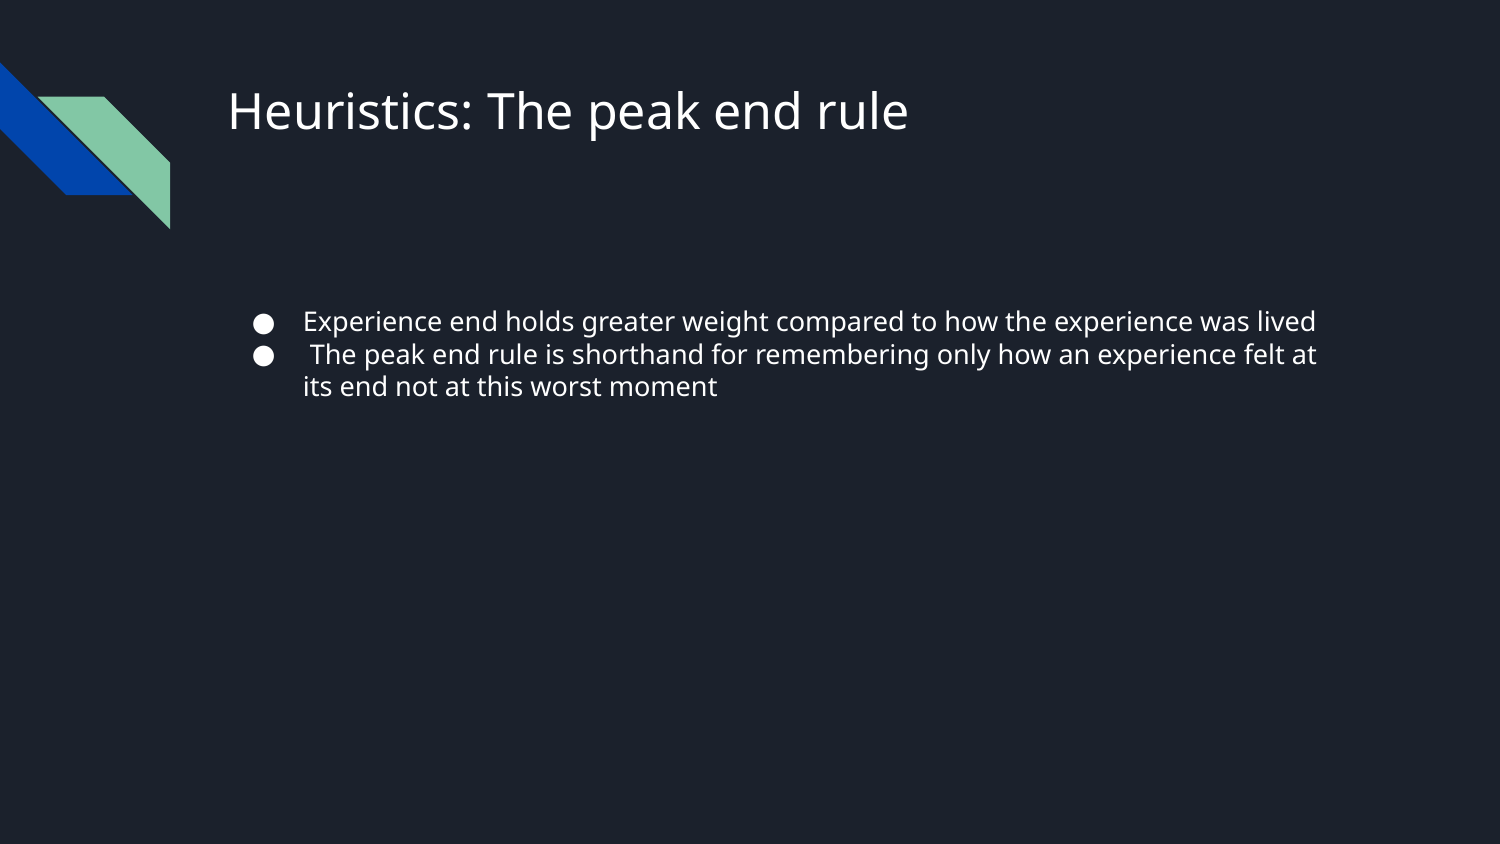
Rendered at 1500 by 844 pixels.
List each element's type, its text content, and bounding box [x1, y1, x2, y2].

title Heuristics: The peak end rule [212, 64, 1368, 215]
list Experience end holds greater weight compared to how the experience was lived The peak end rule is shorthand for remembering only how an experience felt at its end not at this worst moment [212, 257, 1368, 735]
